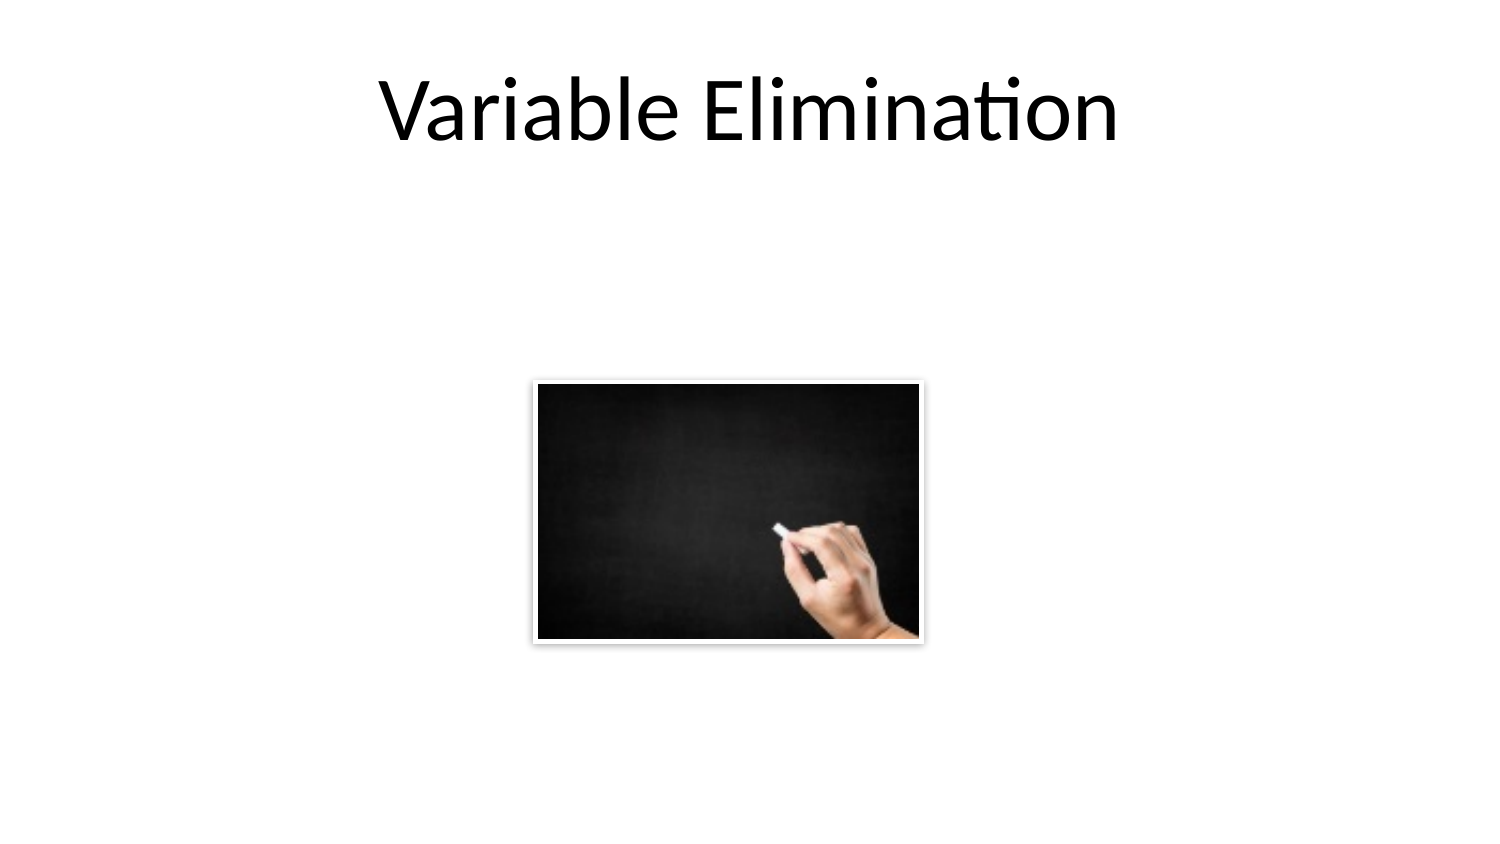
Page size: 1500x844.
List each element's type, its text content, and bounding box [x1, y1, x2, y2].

picture [537, 384, 920, 640]
title Variable Elimination [75, 33, 1425, 175]
